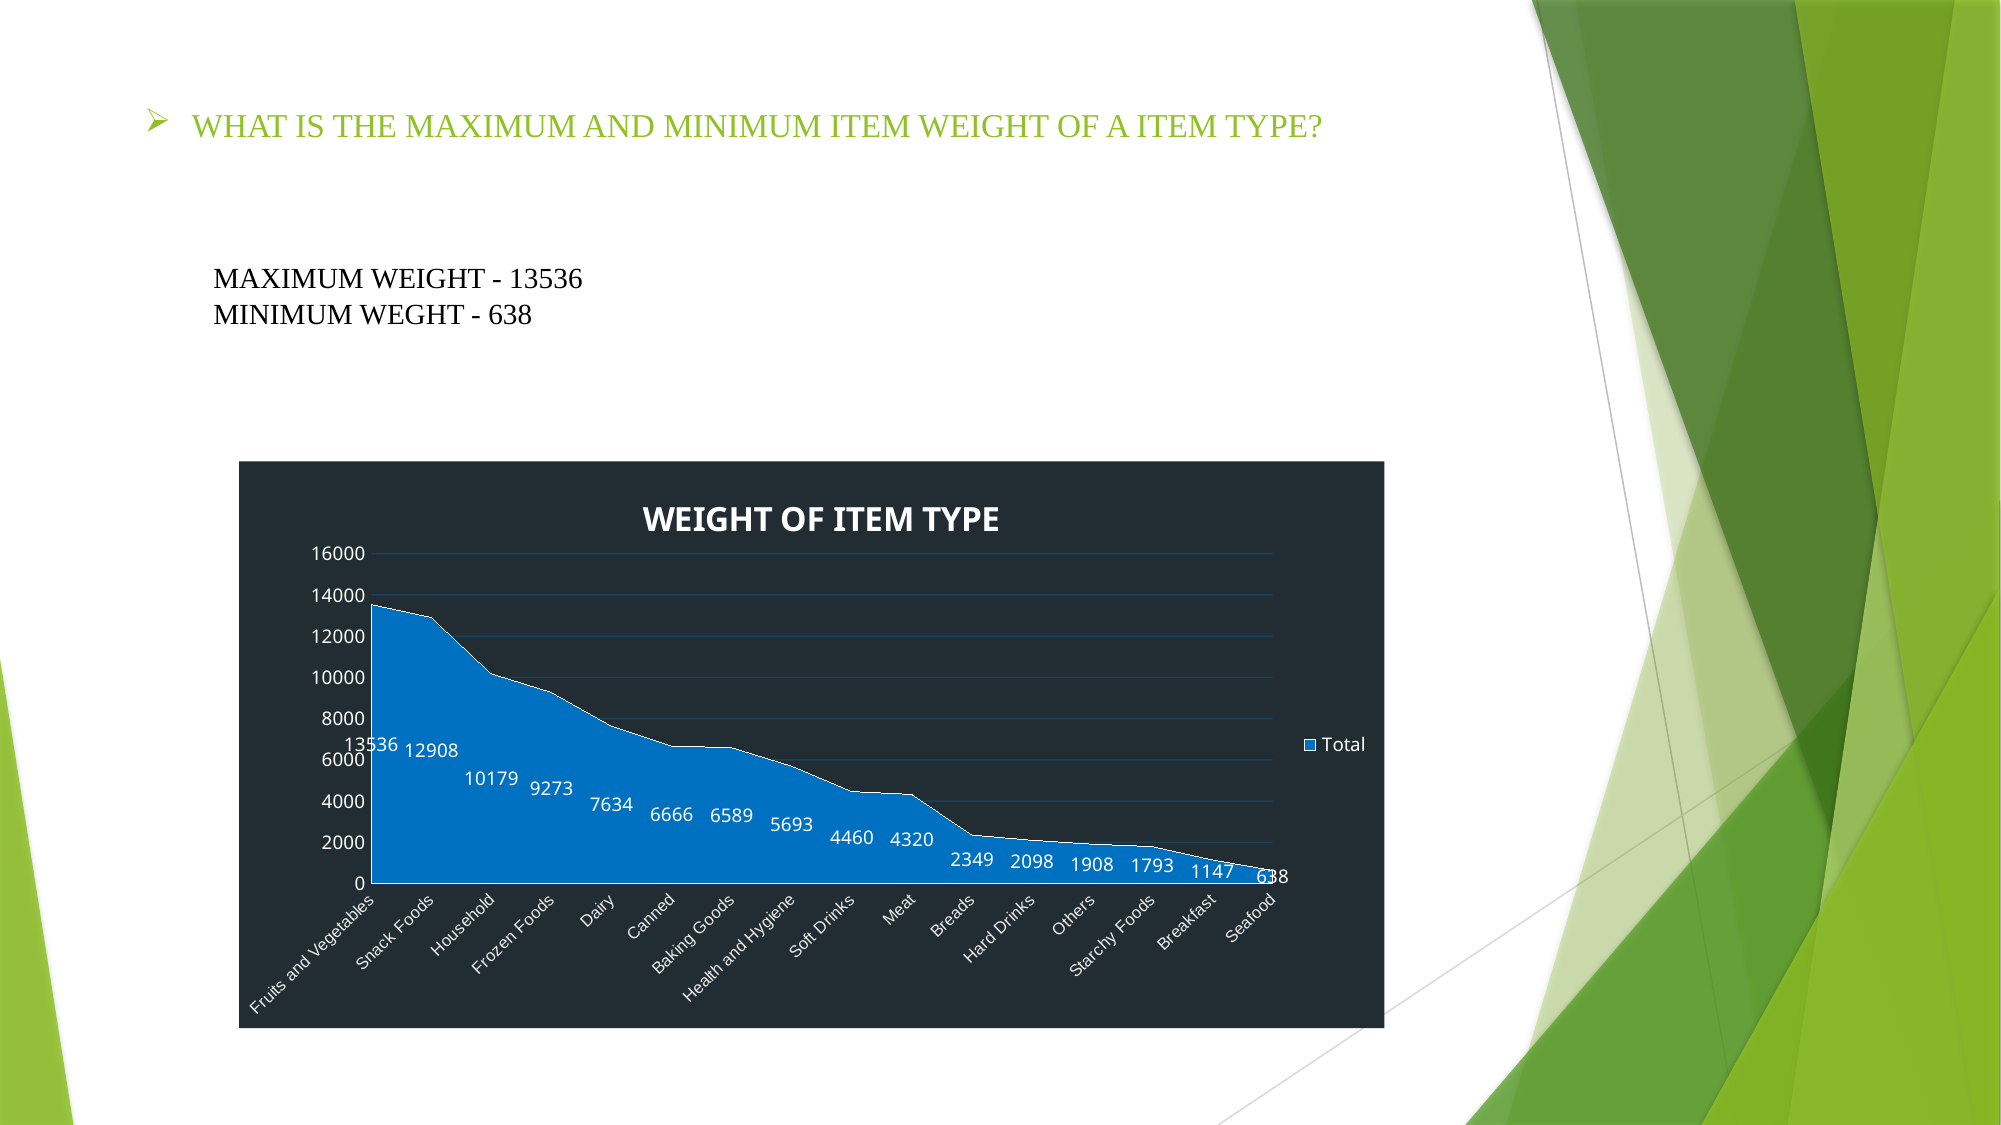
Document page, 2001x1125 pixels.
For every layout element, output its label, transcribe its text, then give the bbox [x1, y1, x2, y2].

chart [238, 460, 1385, 1029]
title WHAT IS THE MAXIMUM AND MINIMUM ITEM WEIGHT OF A ITEM TYPE? [129, 96, 1419, 166]
text_box MAXIMUM WEIGHT - 13536 MINIMUM WEGHT - 638 [198, 217, 789, 371]
